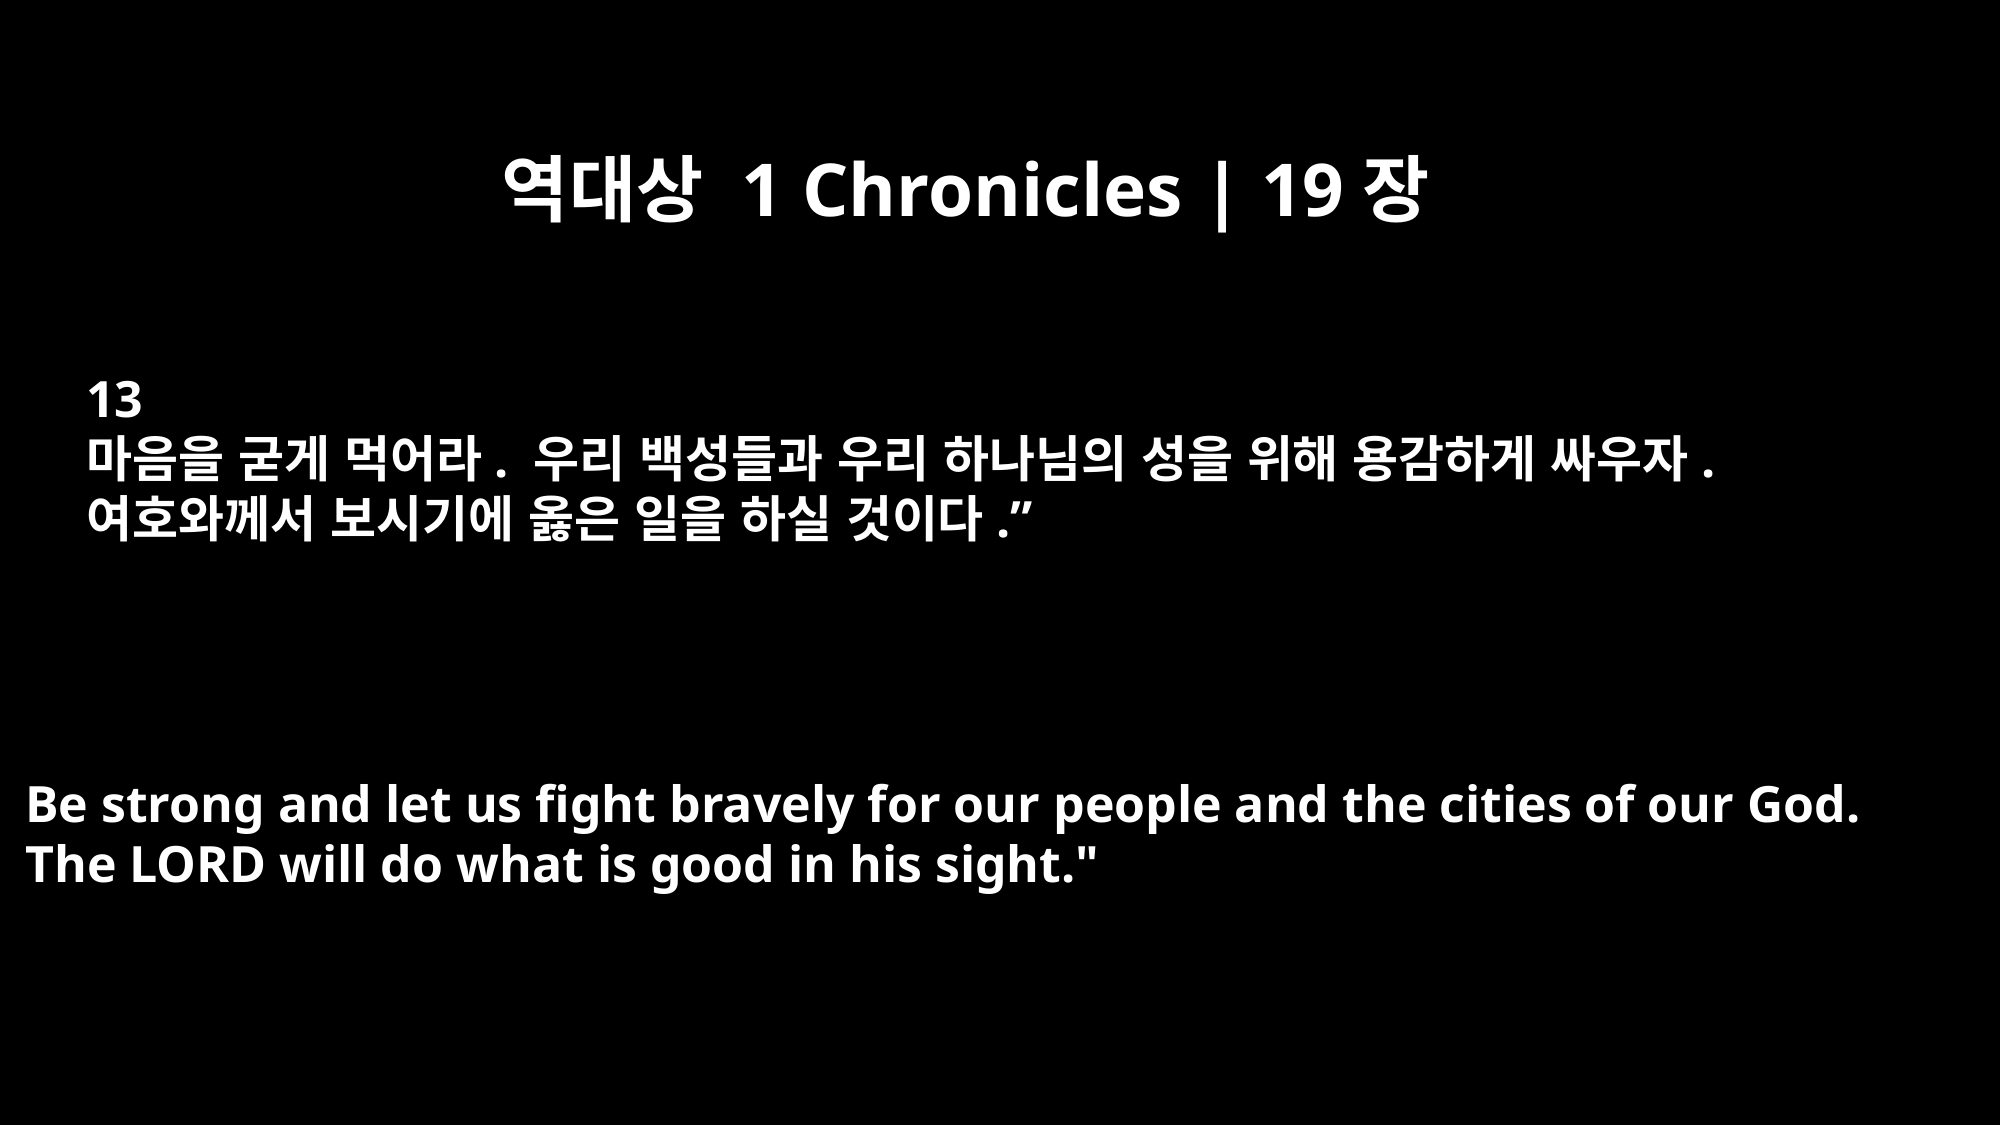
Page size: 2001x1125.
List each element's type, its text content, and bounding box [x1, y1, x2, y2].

text_box Be strong and let us fight bravely for our people and the cities of our God. The LORD will do what is good in his sight." [10, 764, 1877, 900]
text_box 역대상 1 Chronicles | 19장 [487, 136, 1445, 239]
text_box 13 마음을 굳게 먹어라. 우리 백성들과 우리 하나님의 성을 위해 용감하게 싸우자. 여호와께서 보시기에 옳은 일을 하실 것이다.” [71, 359, 1731, 555]
